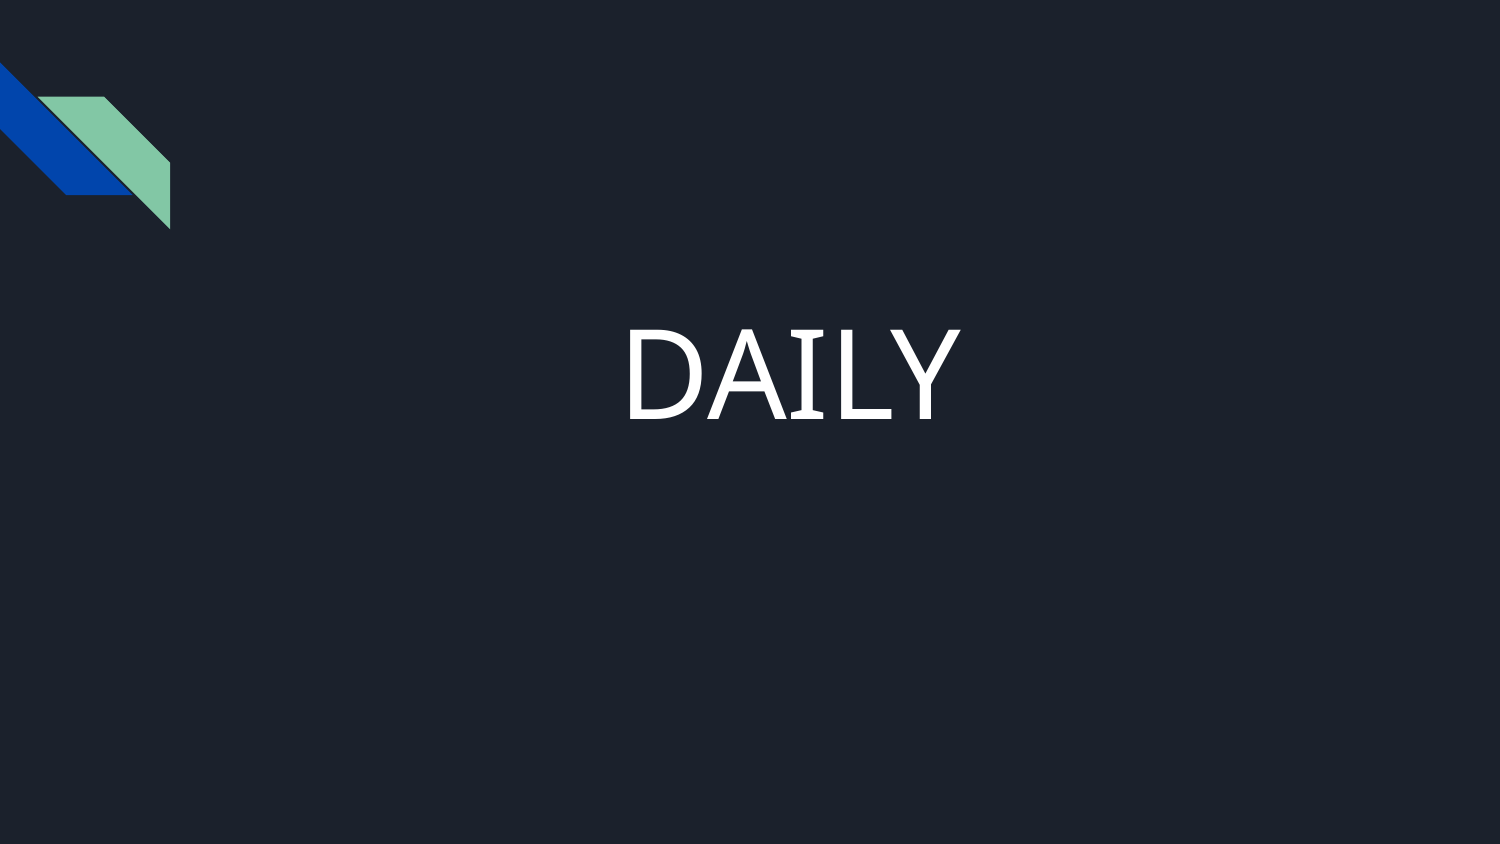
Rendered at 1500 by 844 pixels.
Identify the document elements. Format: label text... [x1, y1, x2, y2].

list DAILY [212, 257, 1368, 735]
